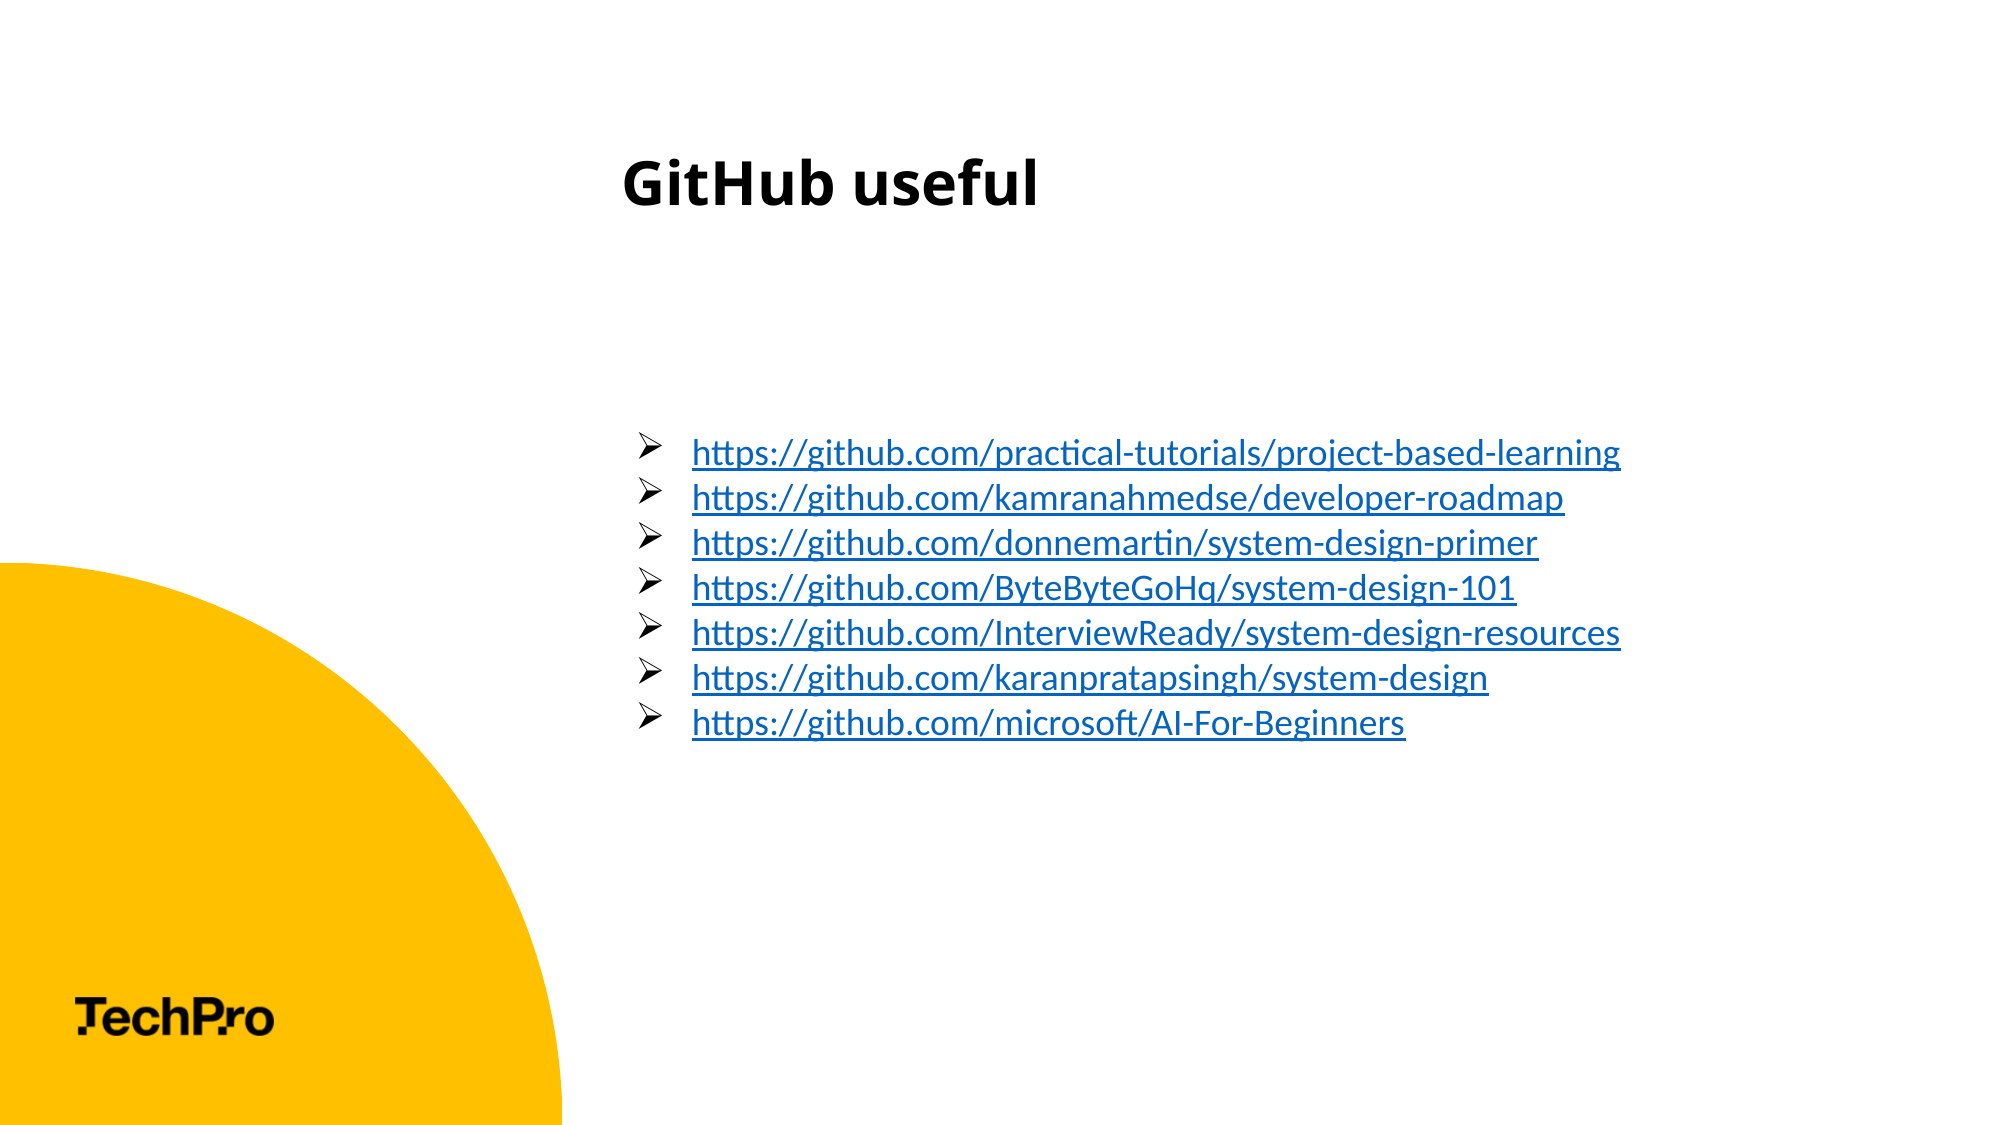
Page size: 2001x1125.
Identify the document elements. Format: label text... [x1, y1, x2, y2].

picture [74, 997, 275, 1037]
text_box GitHub useful [606, 137, 1424, 226]
text_box https://github.com/practical-tutorials/project-based-learning https://github.com/kamranahmedse/developer-roadmap https://github.com/donnemartin/system-design-primer https://github.com/ByteByteGoHq/system-design-101 https://github.com/InterviewReady/system-design-resources https://github.com/karanpratapsingh/system-design https://github.com/microsoft/AI-For-Beginners [620, 420, 1757, 796]
text_box [0, 561, 564, 1125]
